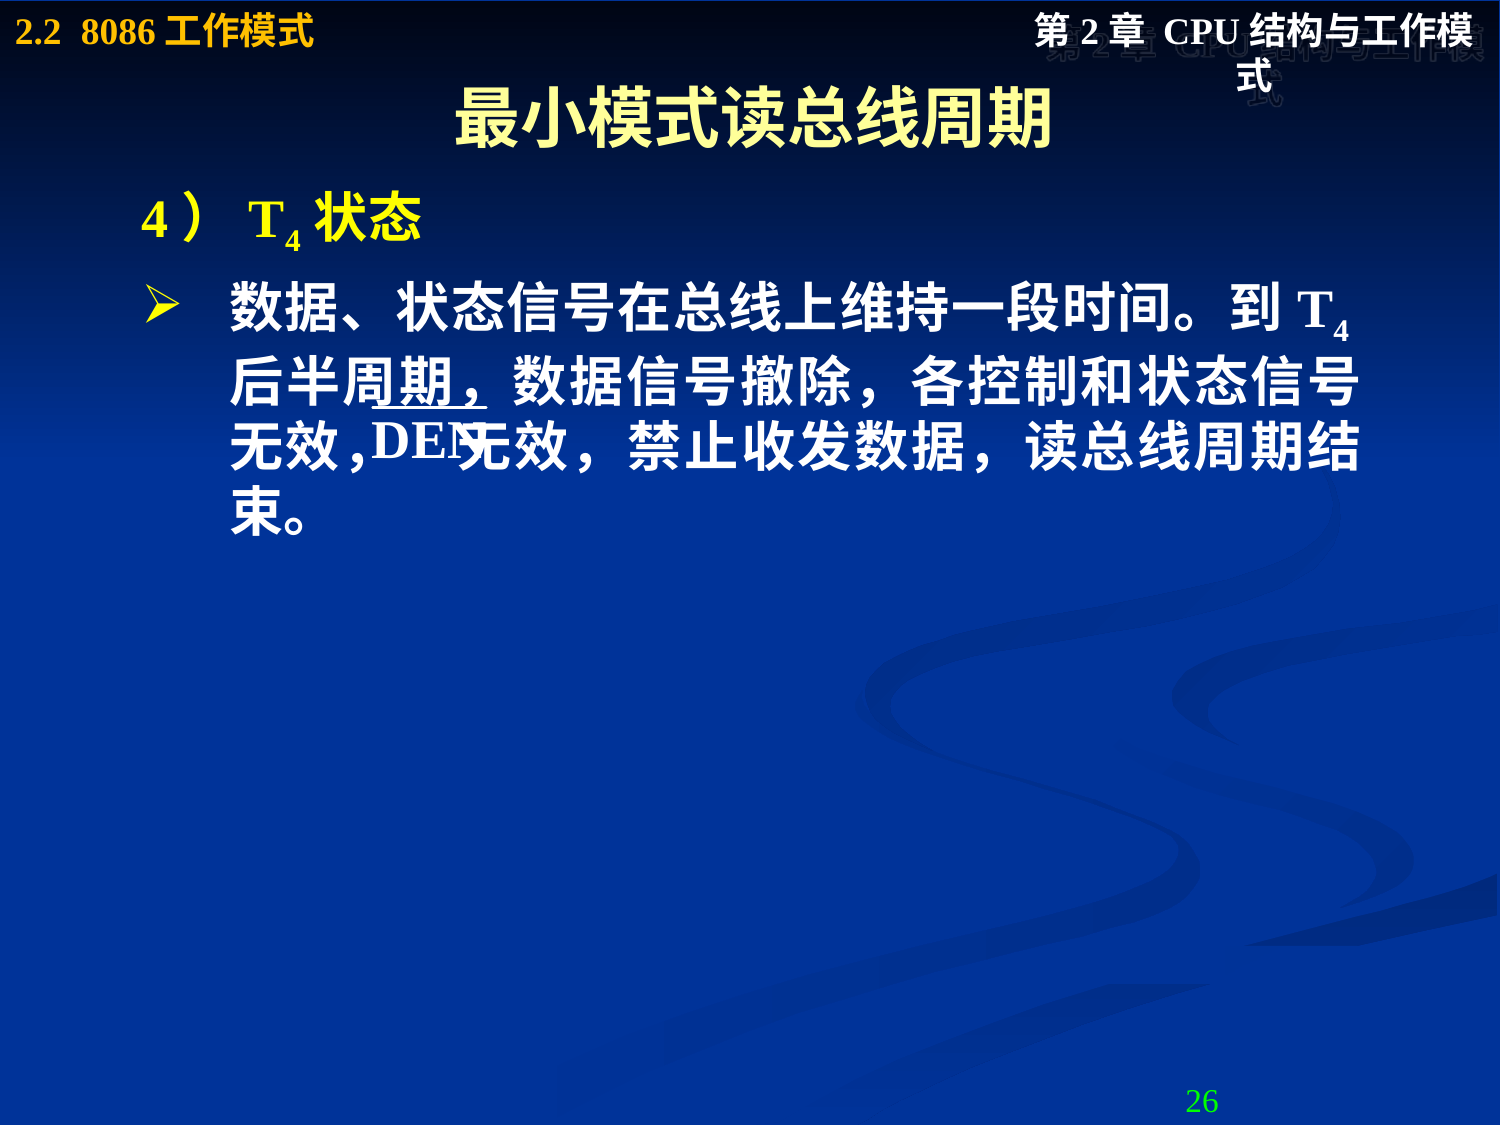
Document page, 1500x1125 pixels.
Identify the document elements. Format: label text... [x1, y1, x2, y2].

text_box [363, 394, 496, 473]
title 最小模式读总线周期 [78, 60, 1430, 172]
list 4）T4状态 数据、状态信号在总线上维持一段时间。到T4后半周期，数据信号撤除，各控制和状态信号无效， 无效，禁止收发数据，读总线周期结束。 [126, 175, 1378, 1026]
